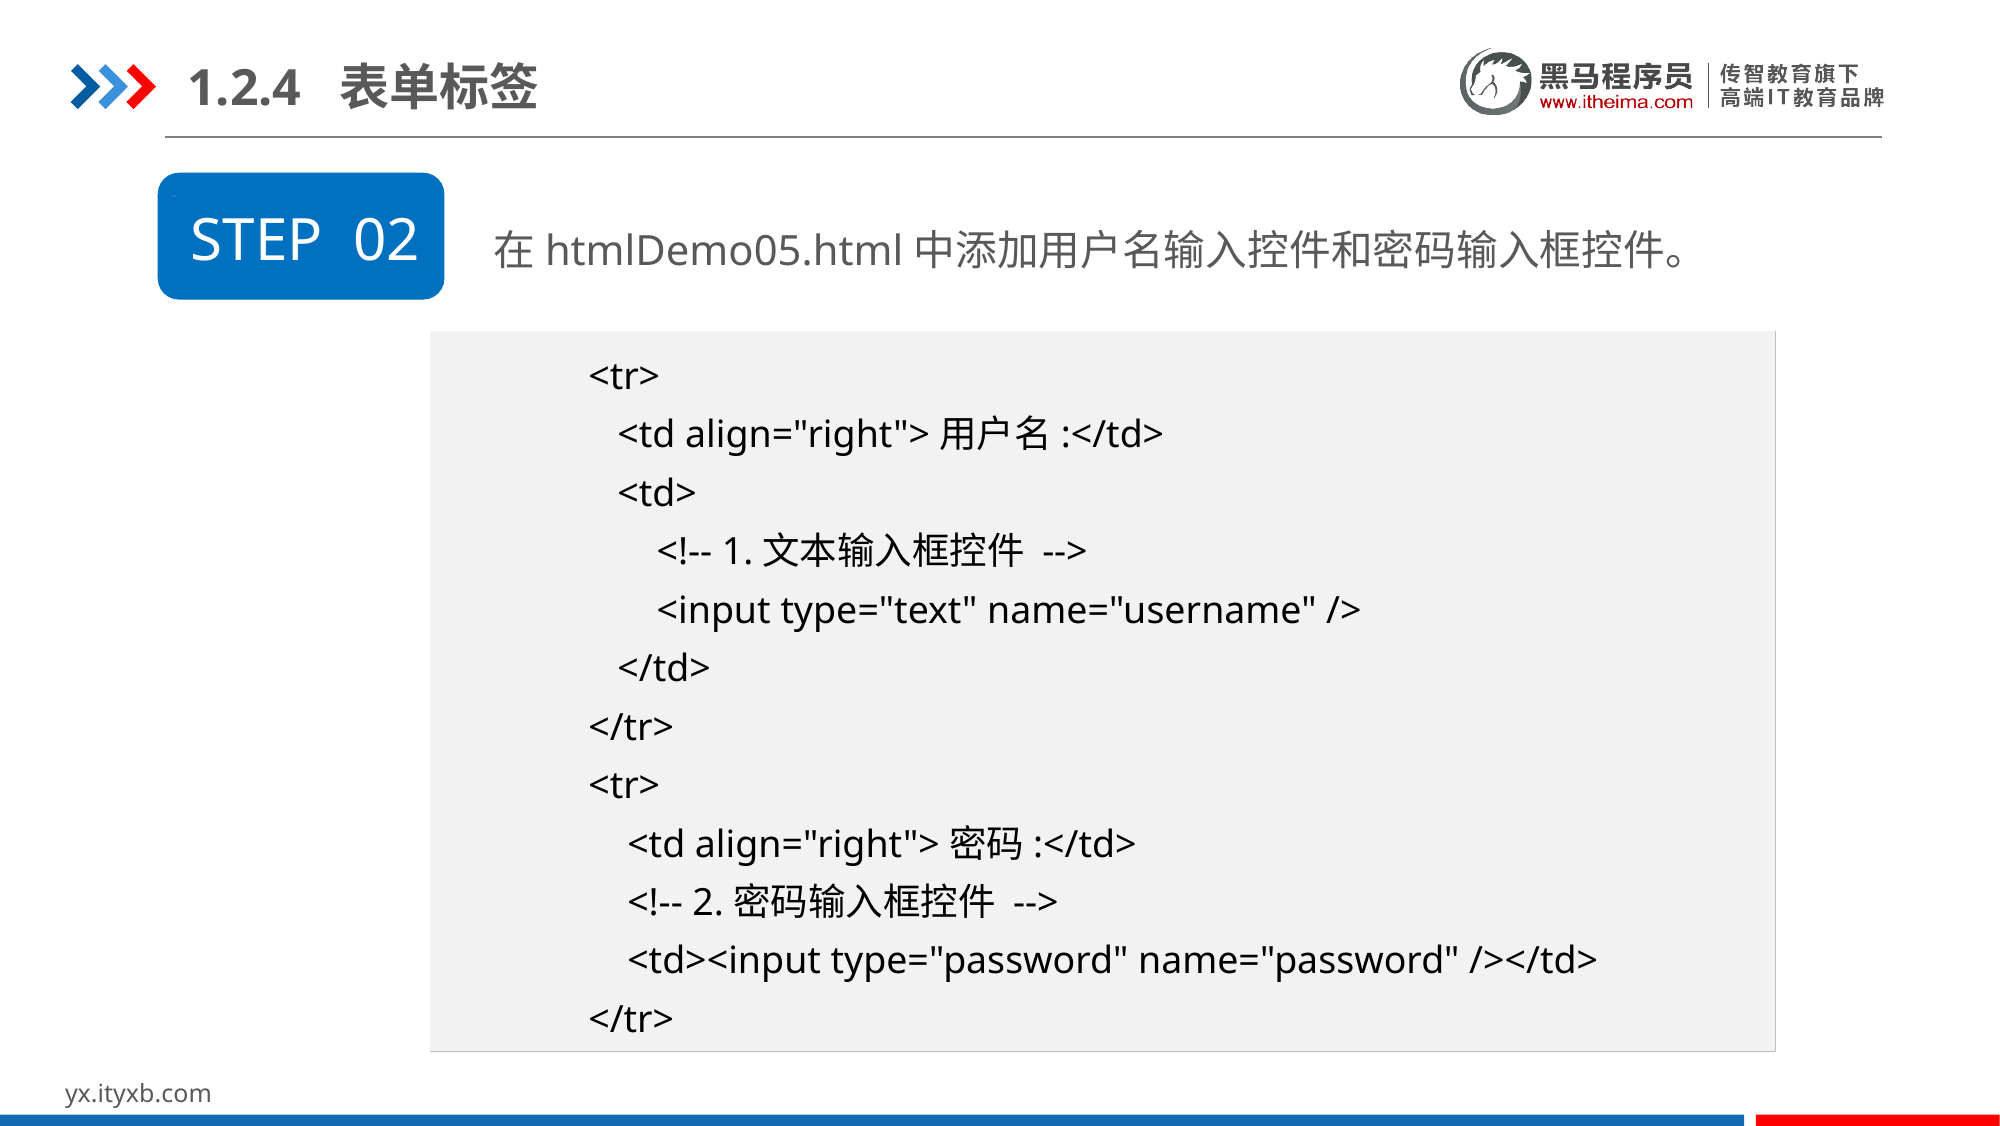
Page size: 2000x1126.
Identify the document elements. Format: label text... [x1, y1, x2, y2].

picture [1460, 48, 1887, 115]
text_box 1.2.4 表单标签 [187, 43, 870, 127]
picture [430, 330, 1778, 1054]
text_box STEP 02 [172, 195, 439, 280]
text_box 在htmlDemo05.html中添加用户名输入控件和密码输入框控件。 [478, 191, 1781, 282]
text_box [155, 170, 447, 302]
